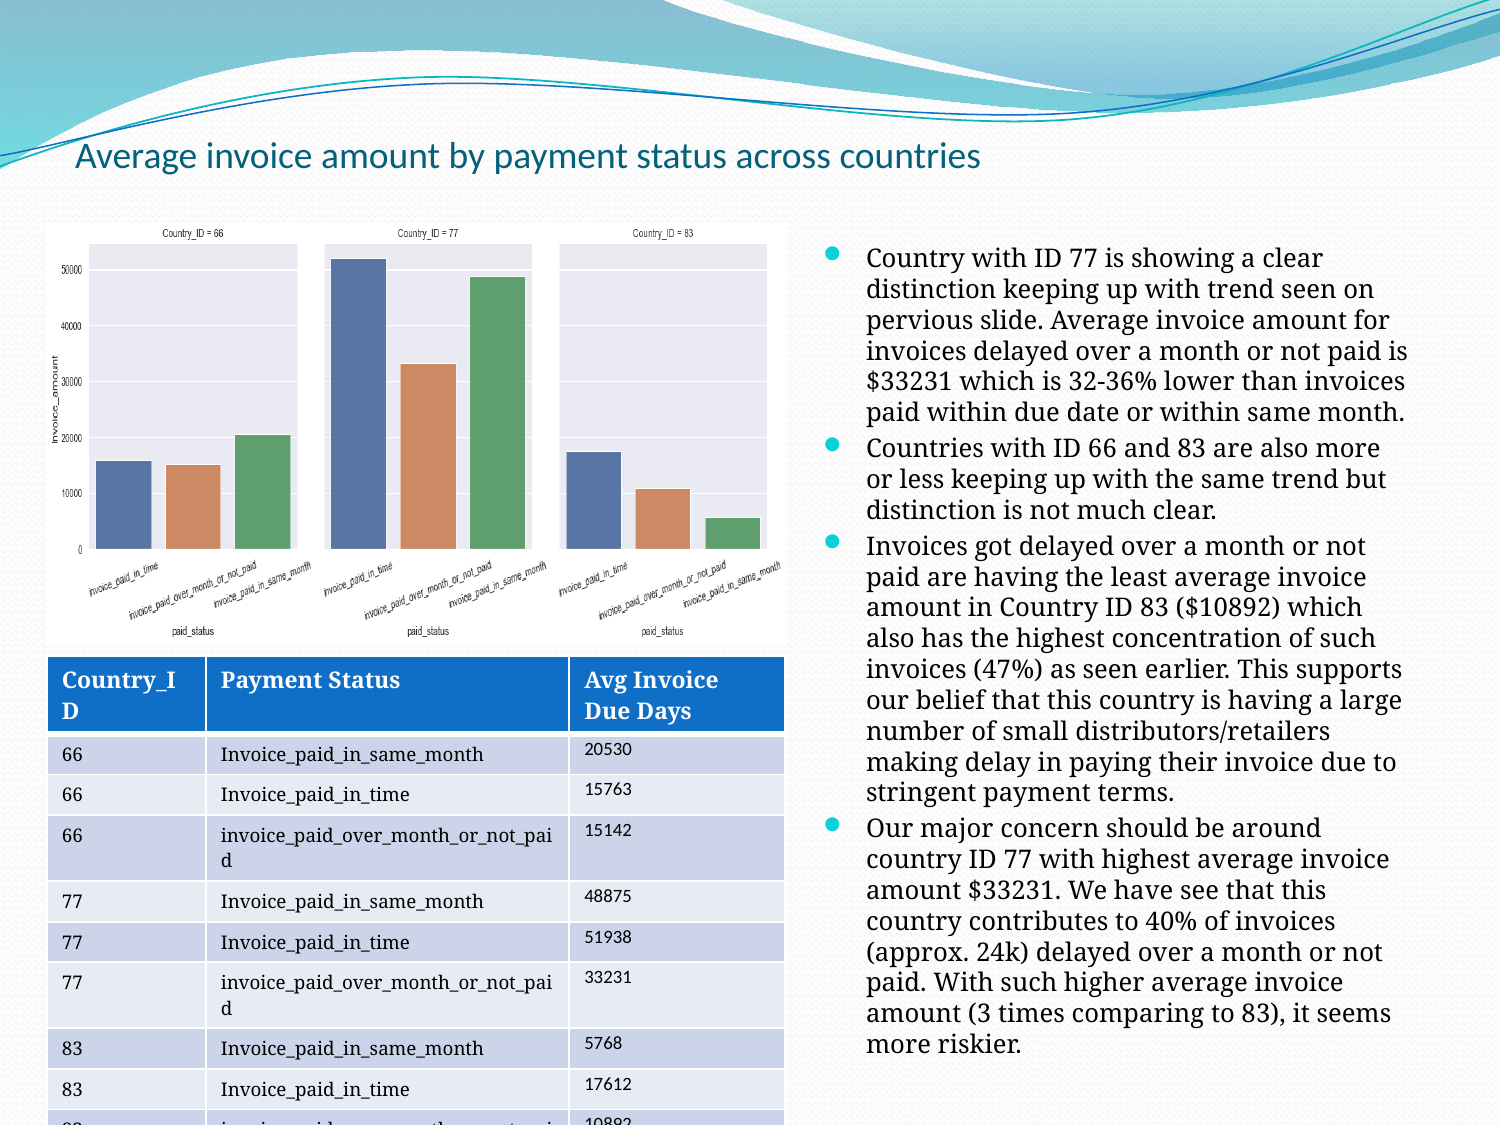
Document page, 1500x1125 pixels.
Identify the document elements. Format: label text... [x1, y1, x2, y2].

table_cell 77 [48, 923, 205, 961]
list Country with ID 77 is showing a clear distinction keeping up with trend seen on pervious slide. Average invoice amount for invoices delayed over a month or not paid is $33231 which is 32-36% lower than invoices paid within due date or within same month. Countries with ID 66 and 83 are also more or less keeping up with the same trend but distinction is not much clear. Invoices got delayed over a month or not paid are having the least average invoice amount in Country ID 83 ($10892) which also has the highest concentration of such invoices (47%) as seen earlier. This supports our belief that this country is having a large number of small distributors/retailers making delay in paying their invoice due to stringent payment terms. Our major concern should be around country ID 77 with highest average invoice amount $33231. We have see that this country contributes to 40% of invoices (approx. 24k) delayed over a month or not paid. With such higher average invoice amount (3 times comparing to 83), it seems more riskier. [808, 234, 1425, 1067]
table_cell 33231 [570, 963, 784, 1027]
table_cell 83 [48, 1029, 205, 1068]
table_cell 77 [48, 882, 205, 921]
table_cell Invoice_paid_in_time [207, 1070, 568, 1109]
table_cell 66 [48, 737, 205, 774]
table_cell 83 [48, 1070, 205, 1109]
table_cell 20530 [570, 737, 784, 774]
table_cell 15763 [570, 775, 784, 814]
table_header Avg Invoice Due Days [570, 657, 784, 731]
table_cell invoice_paid_over_month_or_not_paid [207, 963, 568, 1027]
table_header Payment Status [207, 657, 568, 731]
table_cell Invoice_paid_in_time [207, 775, 568, 814]
table_cell 66 [48, 816, 205, 880]
table_cell invoice_paid_over_month_or_not_paid [207, 816, 568, 880]
table_cell 48875 [570, 882, 784, 921]
table_cell 83 [48, 1110, 205, 1125]
table_cell 77 [48, 963, 205, 1027]
table_cell 10892 [570, 1110, 784, 1125]
title Average invoice amount by payment status across countries [75, 117, 1425, 176]
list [46, 222, 786, 645]
table_header Country_ID [48, 657, 205, 731]
table_cell 66 [48, 775, 205, 814]
table_cell 5768 [570, 1029, 784, 1068]
table_cell Invoice_paid_in_time [207, 923, 568, 961]
table_cell Invoice_paid_in_same_month [207, 737, 568, 774]
table_cell Invoice_paid_in_same_month [207, 882, 568, 921]
table_cell Invoice_paid_in_same_month [207, 1029, 568, 1068]
table_cell 17612 [570, 1070, 784, 1109]
table_cell 15142 [570, 816, 784, 880]
table_cell 51938 [570, 923, 784, 961]
table_cell invoice_paid_over_month_or_not_paid [207, 1110, 568, 1125]
